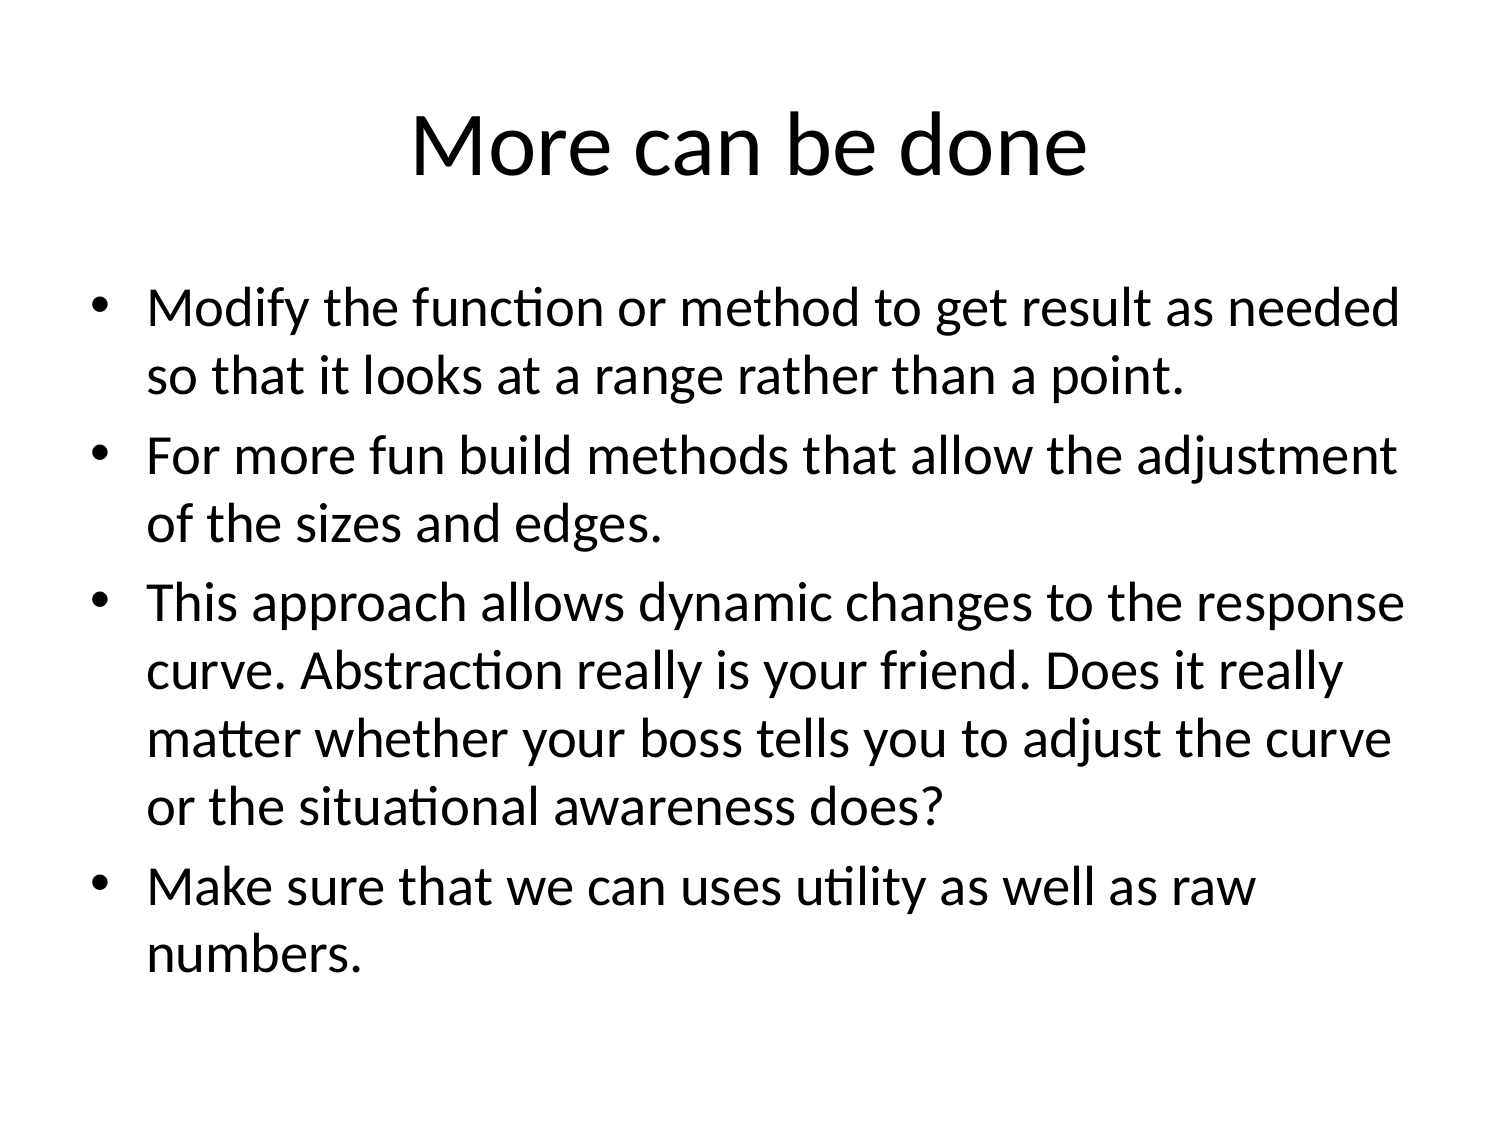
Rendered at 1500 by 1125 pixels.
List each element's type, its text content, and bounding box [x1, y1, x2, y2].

title More can be done [75, 45, 1425, 233]
list Modify the function or method to get result as needed so that it looks at a range rather than a point. For more fun build methods that allow the adjustment of the sizes and edges. This approach allows dynamic changes to the response curve. Abstraction really is your friend. Does it really matter whether your boss tells you to adjust the curve or the situational awareness does? Make sure that we can uses utility as well as raw numbers. [75, 262, 1425, 1005]
